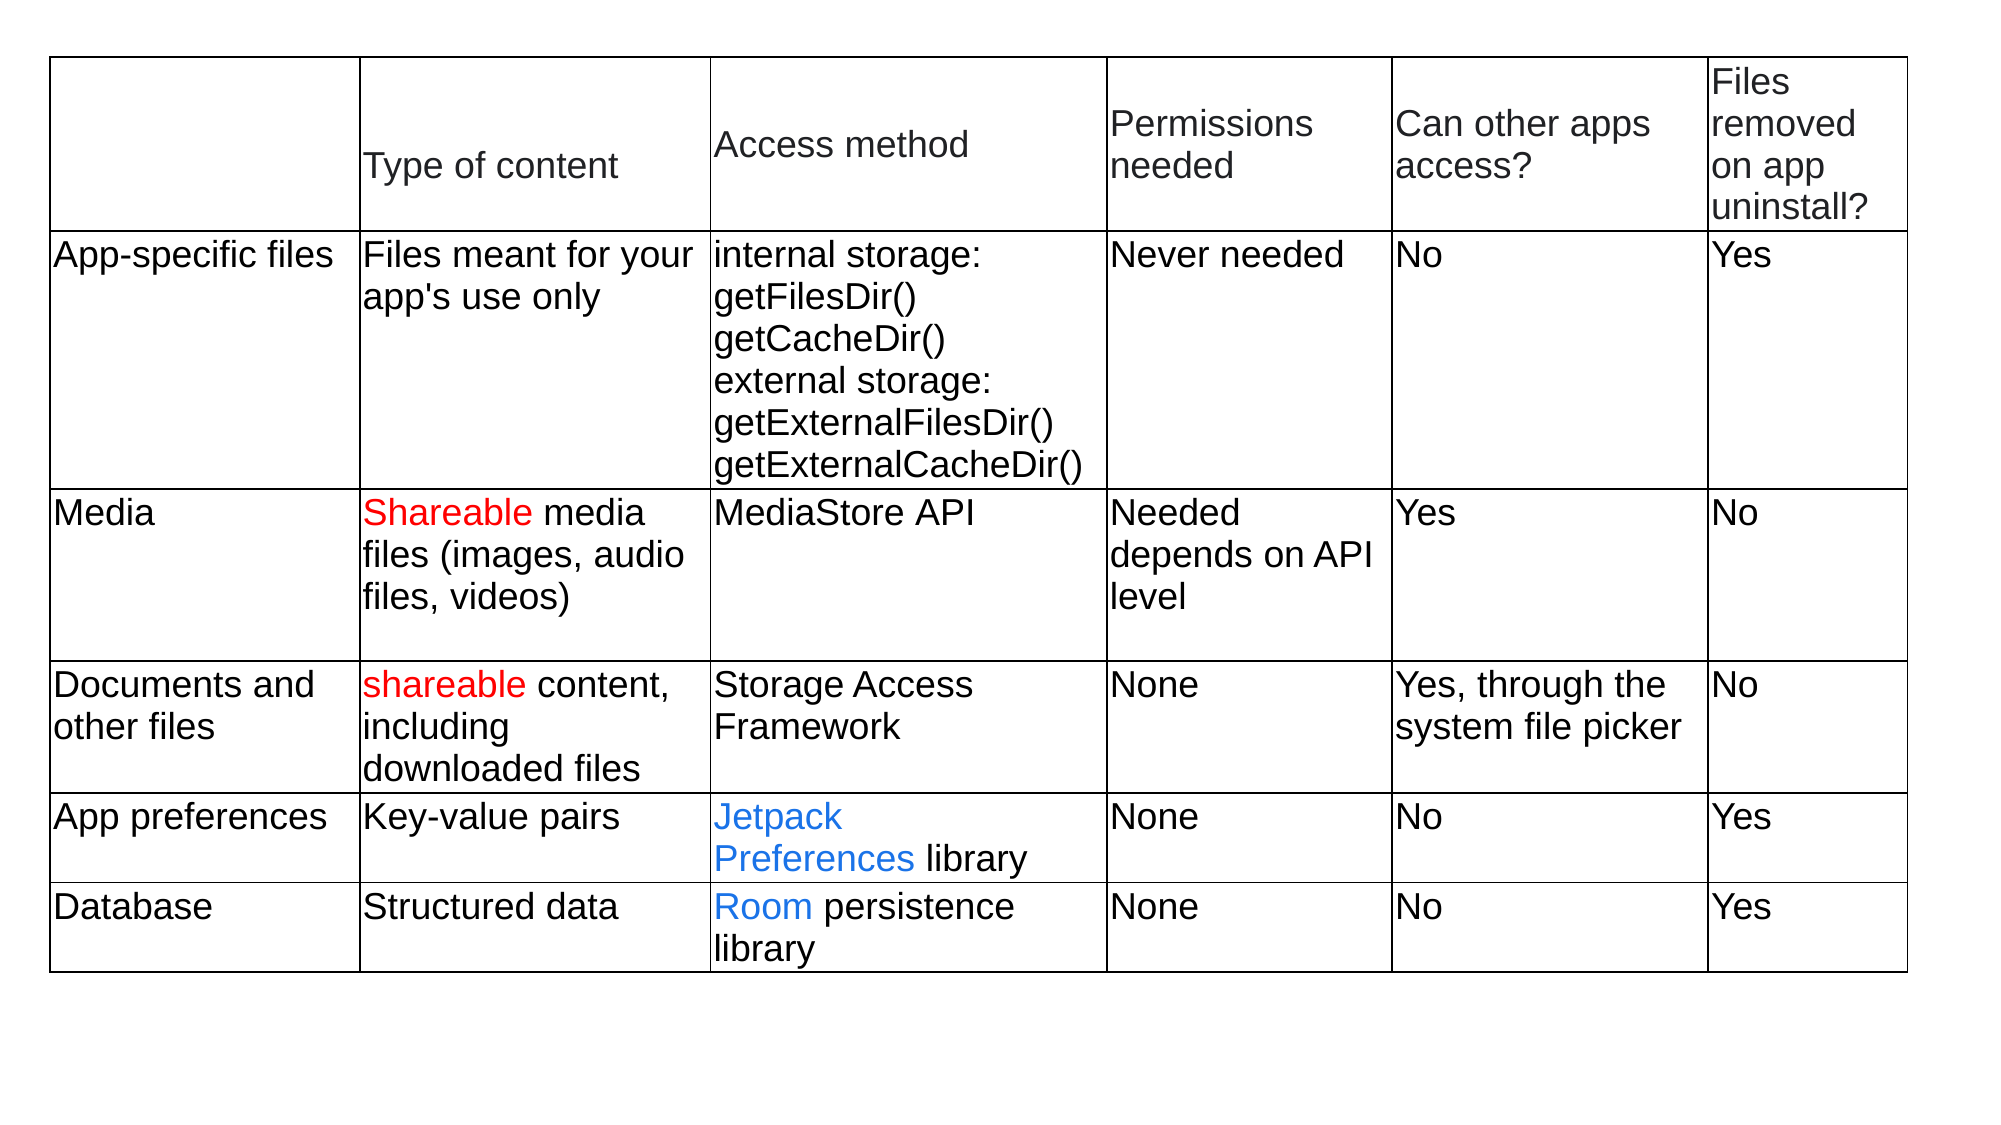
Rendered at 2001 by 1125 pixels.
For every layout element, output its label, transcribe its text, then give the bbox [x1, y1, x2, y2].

table_header Files removed on app uninstall? [1709, 58, 1907, 230]
table_cell Jetpack Preferences library [711, 794, 1106, 882]
table_cell Shareable media files (images, audio files, videos) [361, 490, 710, 660]
table_cell None [1108, 794, 1391, 882]
table_cell Yes [1393, 490, 1707, 660]
table_header Permissions needed [1108, 58, 1391, 230]
table_cell Key-value pairs [361, 794, 710, 882]
table_cell internal storage: getFilesDir() getCacheDir() external storage: getExternalFilesDir() getExternalCacheDir() [711, 232, 1106, 488]
table_cell Documents and other files [51, 662, 359, 792]
table_cell No [1709, 490, 1907, 660]
table_cell Files meant for your app's use only [361, 232, 710, 488]
table_cell No [1393, 883, 1707, 971]
table_header Can other apps access? [1393, 58, 1707, 230]
table_cell App preferences [51, 794, 359, 882]
table_cell None [1108, 883, 1391, 971]
table_cell Needed depends on API level [1108, 490, 1391, 660]
table_cell None [1108, 662, 1391, 792]
table_cell Yes [1709, 883, 1907, 971]
table_cell MediaStore API [711, 490, 1106, 660]
table_cell No [1709, 662, 1907, 792]
table_cell Database [51, 883, 359, 971]
table_cell Structured data [361, 883, 710, 971]
table_header Access method [711, 58, 1106, 230]
table_header [51, 58, 359, 230]
table_cell Storage Access Framework [711, 662, 1106, 792]
table_cell Room persistence library [711, 883, 1106, 971]
table_cell No [1393, 232, 1707, 488]
table_cell Media [51, 490, 359, 660]
table_cell Never needed [1108, 232, 1391, 488]
table_cell shareable content, including downloaded files [361, 662, 710, 792]
table_cell App-specific files [51, 232, 359, 488]
table_cell Yes [1709, 232, 1907, 488]
table_cell Yes, through the system file picker [1393, 662, 1707, 792]
table_header Type of content [361, 58, 710, 230]
table_cell No [1393, 794, 1707, 882]
table_cell Yes [1709, 794, 1907, 882]
